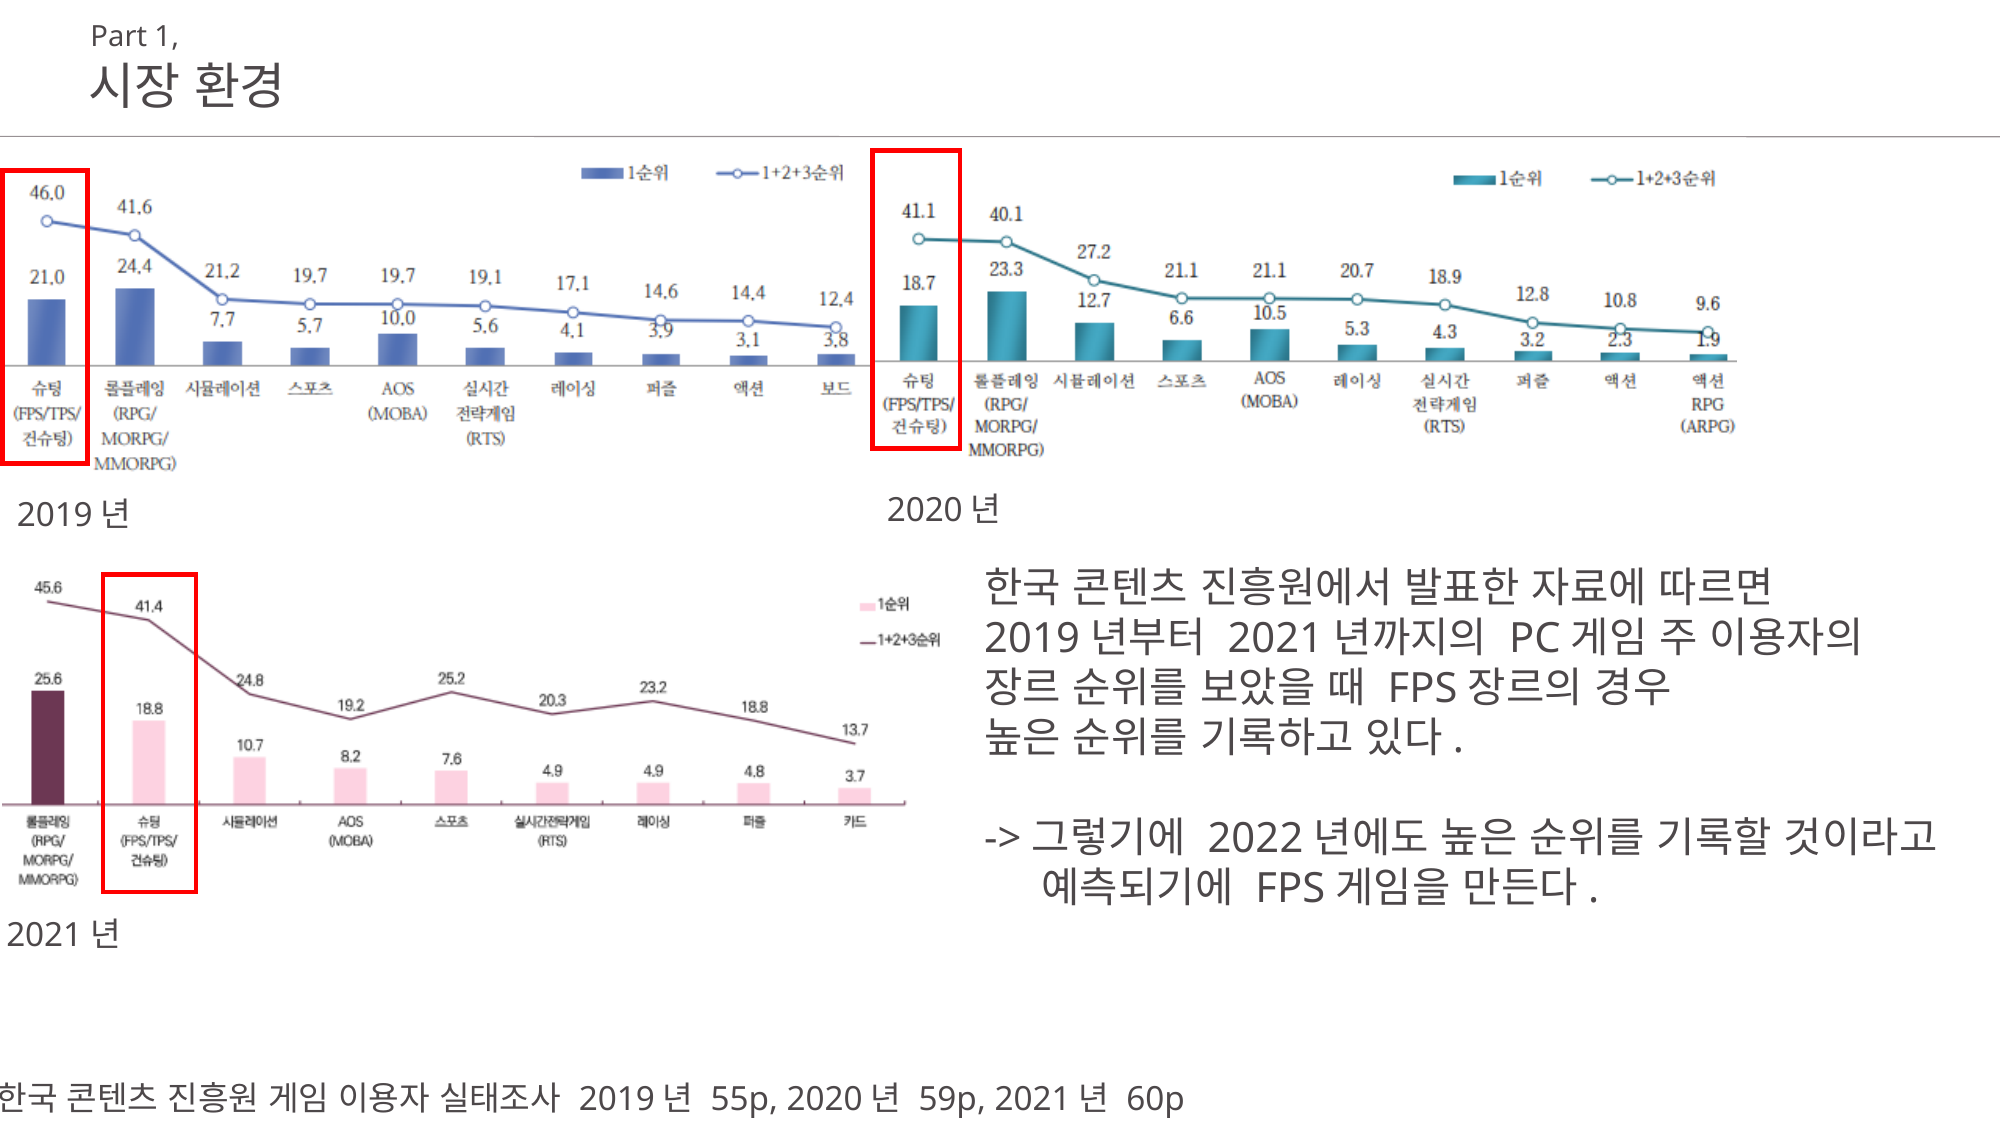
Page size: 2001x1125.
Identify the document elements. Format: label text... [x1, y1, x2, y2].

text_box [872, 149, 961, 157]
text_box Part 1, [75, 10, 195, 46]
text_box 2020년 [872, 480, 1016, 536]
text_box 한국 콘텐츠 진흥원 게임 이용자 실태조사 2019년 55p, 2020년 59p, 2021년 60p [0, 1069, 1200, 1125]
picture [0, 151, 1737, 492]
text_box 한국 콘텐츠 진흥원에서 발표한 자료에 따르면 2019년부터 2021년까지의 PC게임 주 이용자의 장르 순위를 보았을 때 FPS장르의 경우 높은 순위를 기록하고 있다. ->그렇기에 2022년에도 높은 순위를 기록할 것이라고 예측되기에 FPS게임을 만든다. [969, 553, 2000, 969]
text_box 시장 환경 [73, 46, 301, 122]
picture [2, 569, 954, 896]
text_box 2021년 [0, 906, 136, 961]
text_box 2019년 [2, 492, 161, 541]
